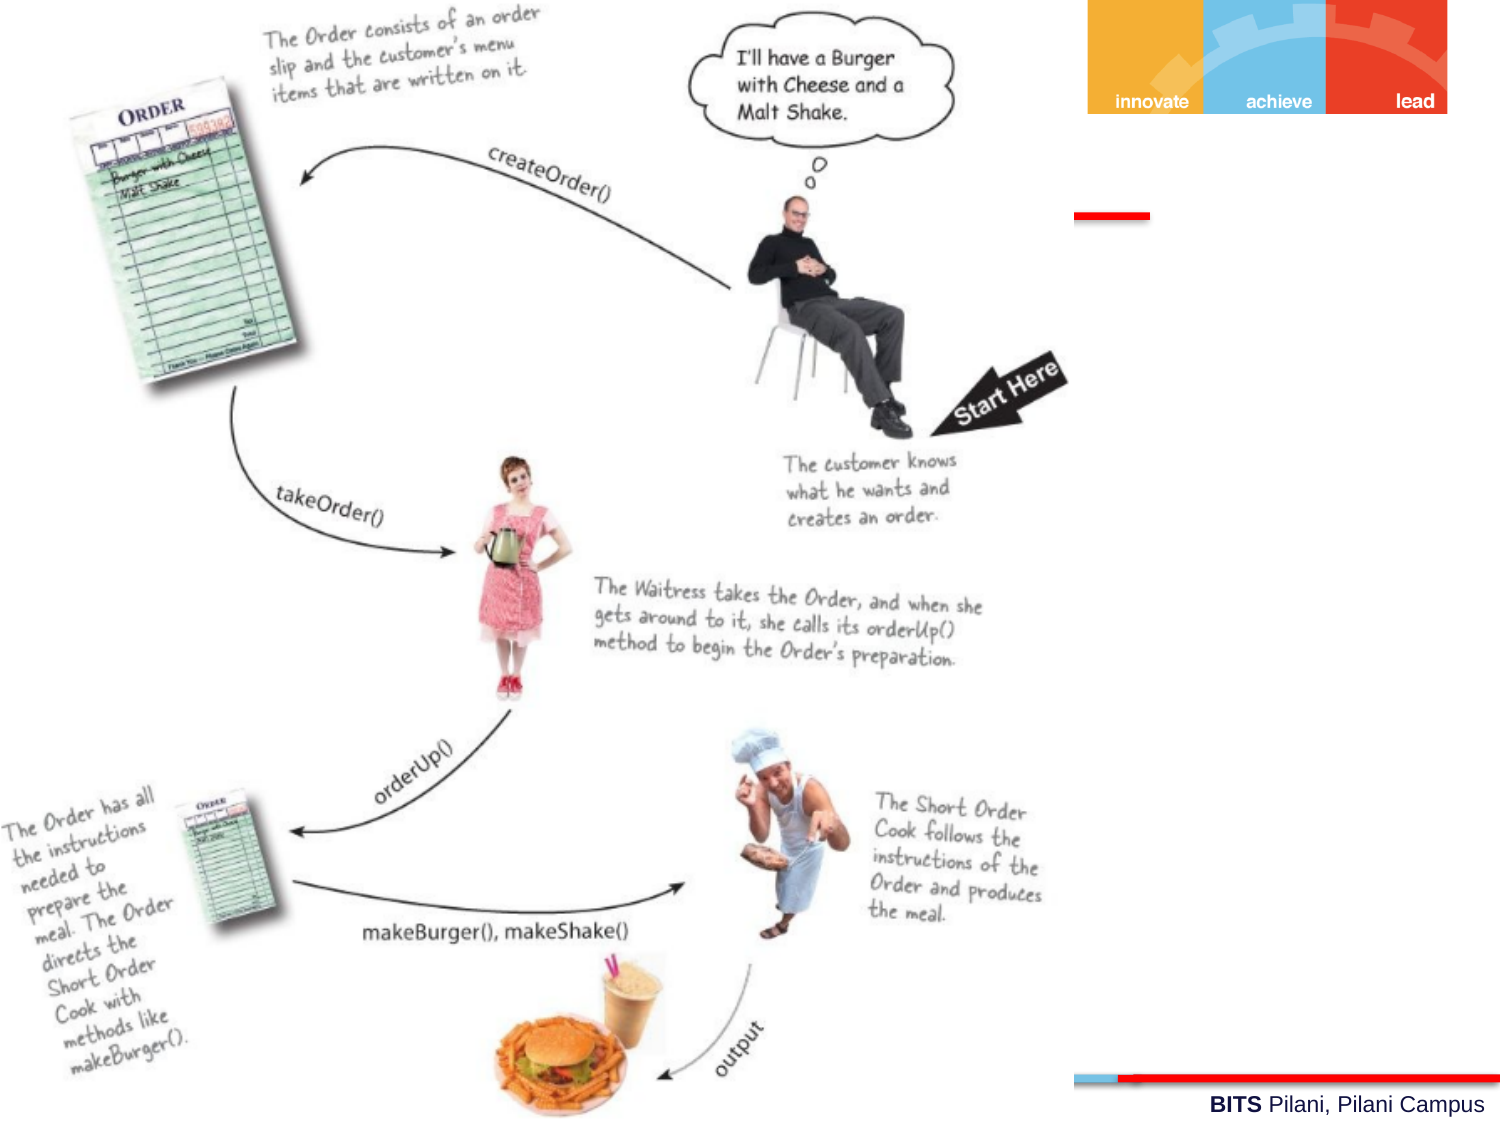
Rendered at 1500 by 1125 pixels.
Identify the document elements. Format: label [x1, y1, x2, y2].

picture [0, 0, 1074, 1125]
picture [1087, 0, 1448, 114]
